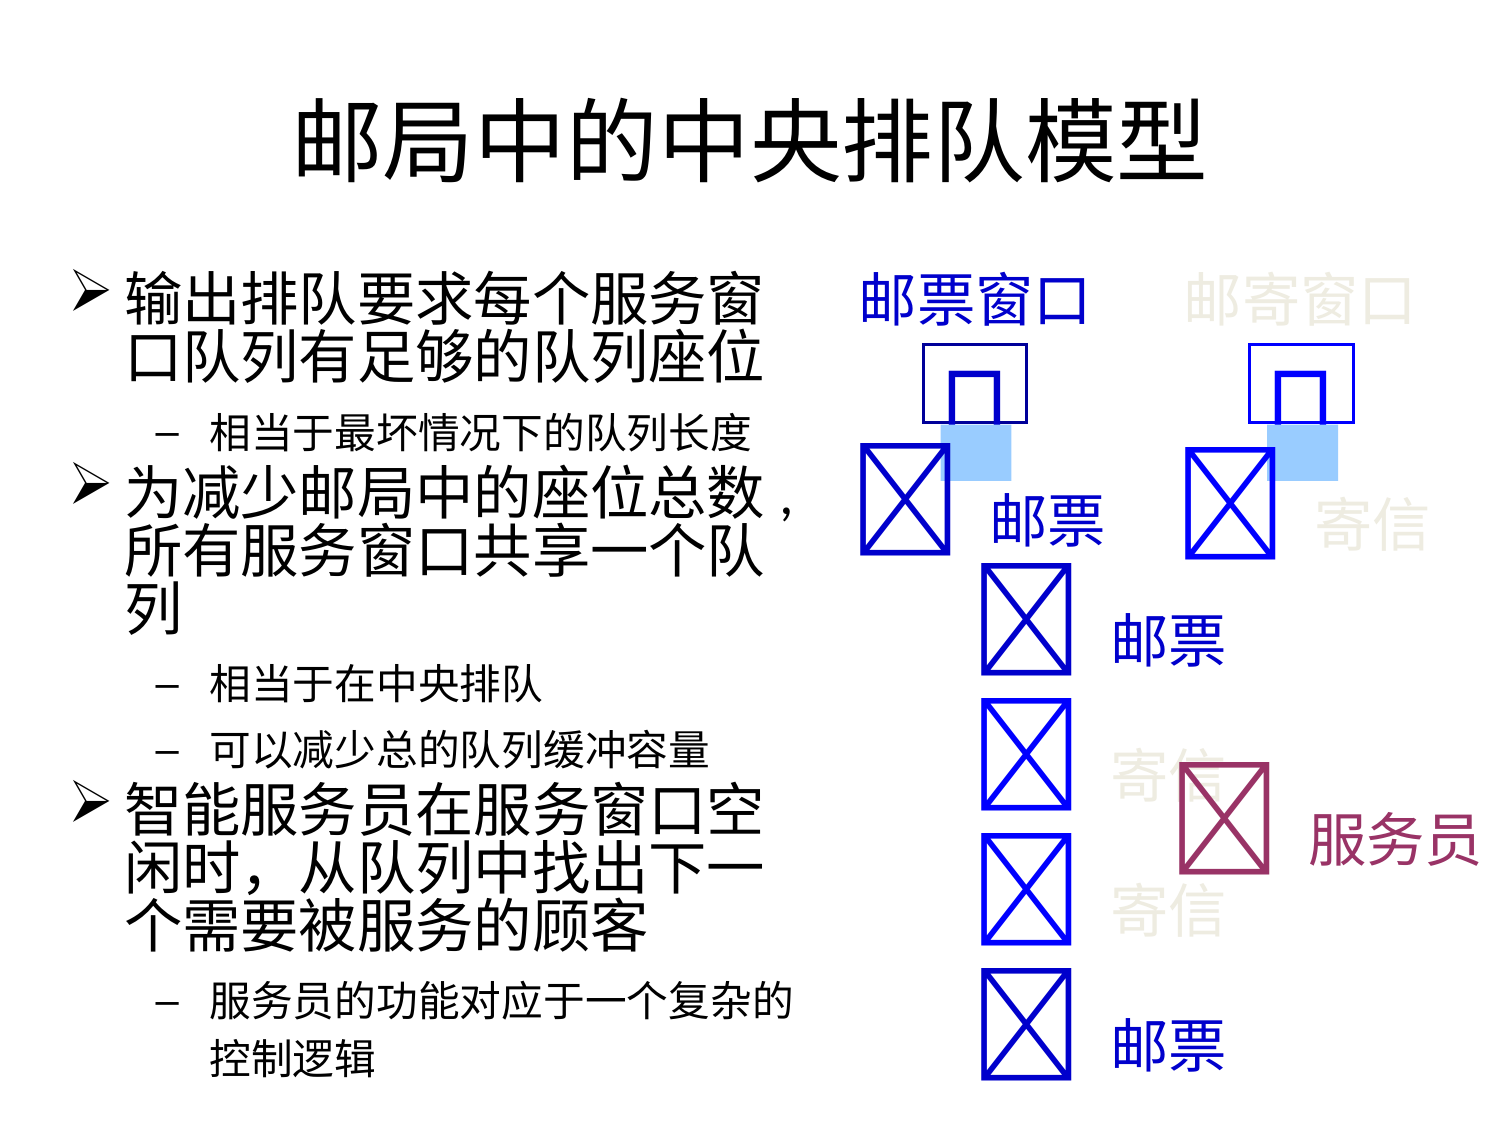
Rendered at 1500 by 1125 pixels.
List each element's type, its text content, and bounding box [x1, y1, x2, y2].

title 邮局中的中央排队模型 [74, 44, 1426, 233]
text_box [796, 255, 1470, 1098]
list 输出排队要求每个服务窗口队列有足够的队列座位 相当于最坏情况下的队列长度 为减少邮局中的座位总数, 所有服务窗口共享一个队列 相当于在中央排队 可以减少总的队列缓冲容量 智能服务员在服务窗口空闲时，从队列中找出下一个需要被服务的顾客 服务员的功能对应于一个复杂的控制逻辑 [52, 266, 791, 943]
